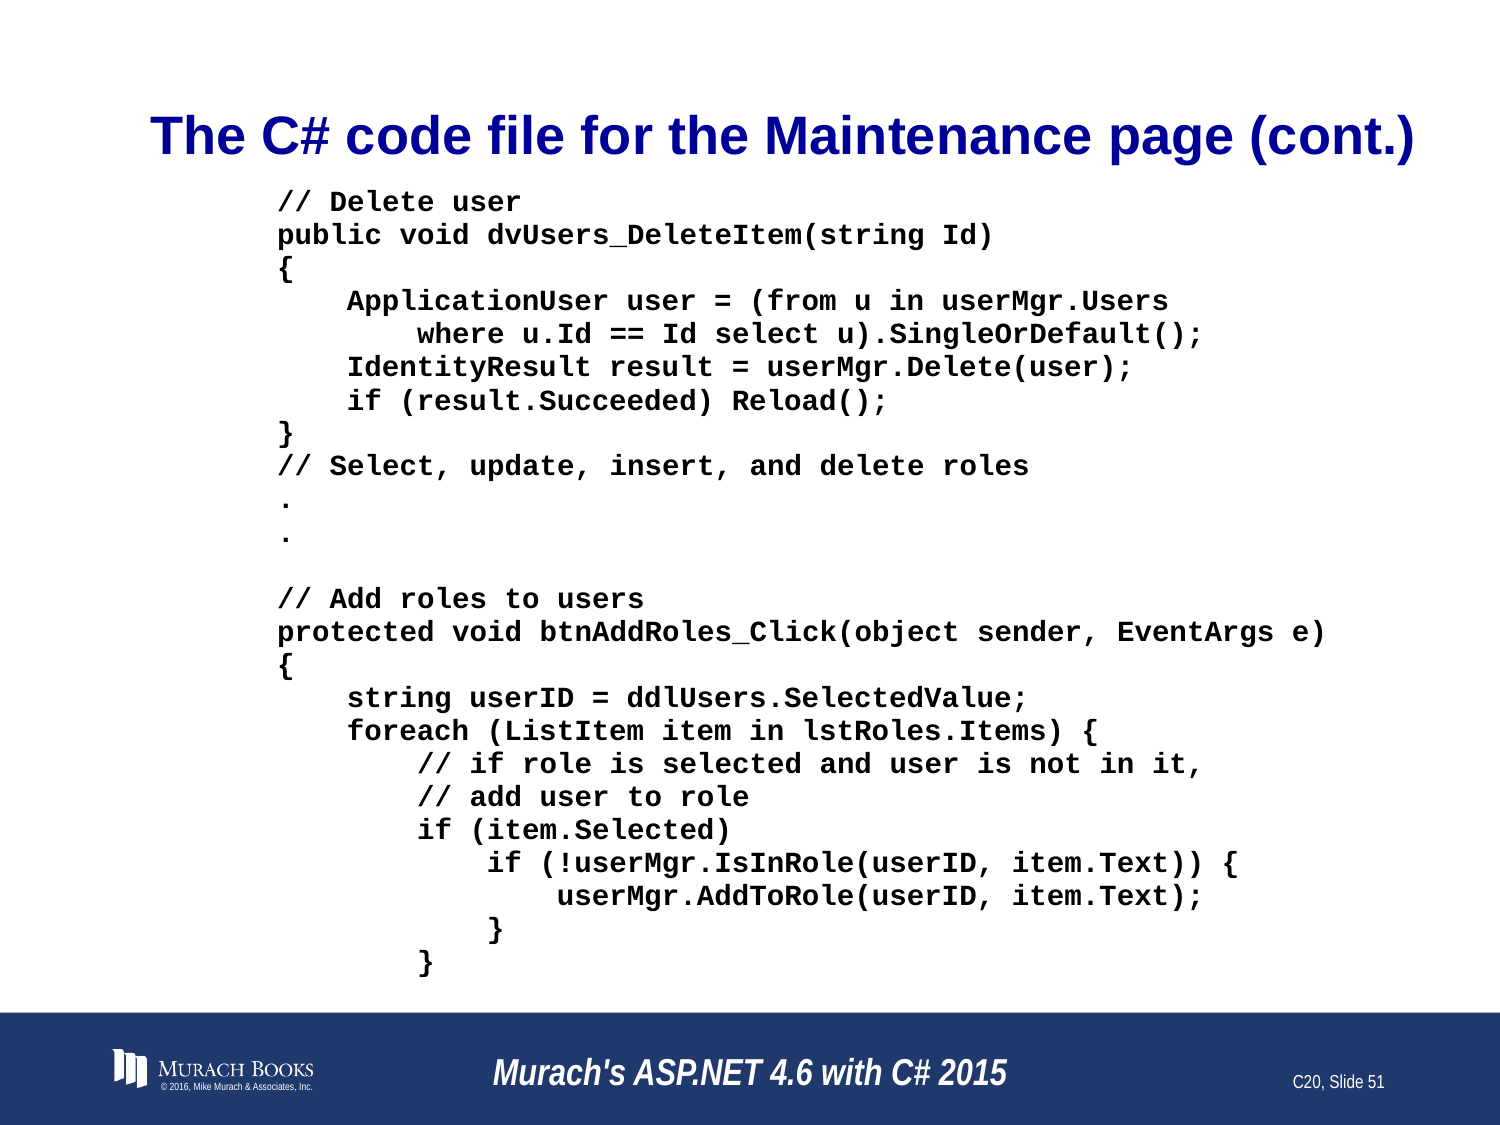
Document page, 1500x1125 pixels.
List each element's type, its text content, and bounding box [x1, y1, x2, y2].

slide_number Murach's ASP.NET 4.6 with C# 2015 [463, 1025, 1050, 1100]
footer © 2016, Mike Murach & Associates, Inc. [12, 1025, 463, 1100]
title The C# code file for the Maintenance page (cont.) [150, 99, 1450, 166]
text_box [149, 187, 1348, 987]
slide_number C20, Slide 51 [1087, 1025, 1400, 1100]
